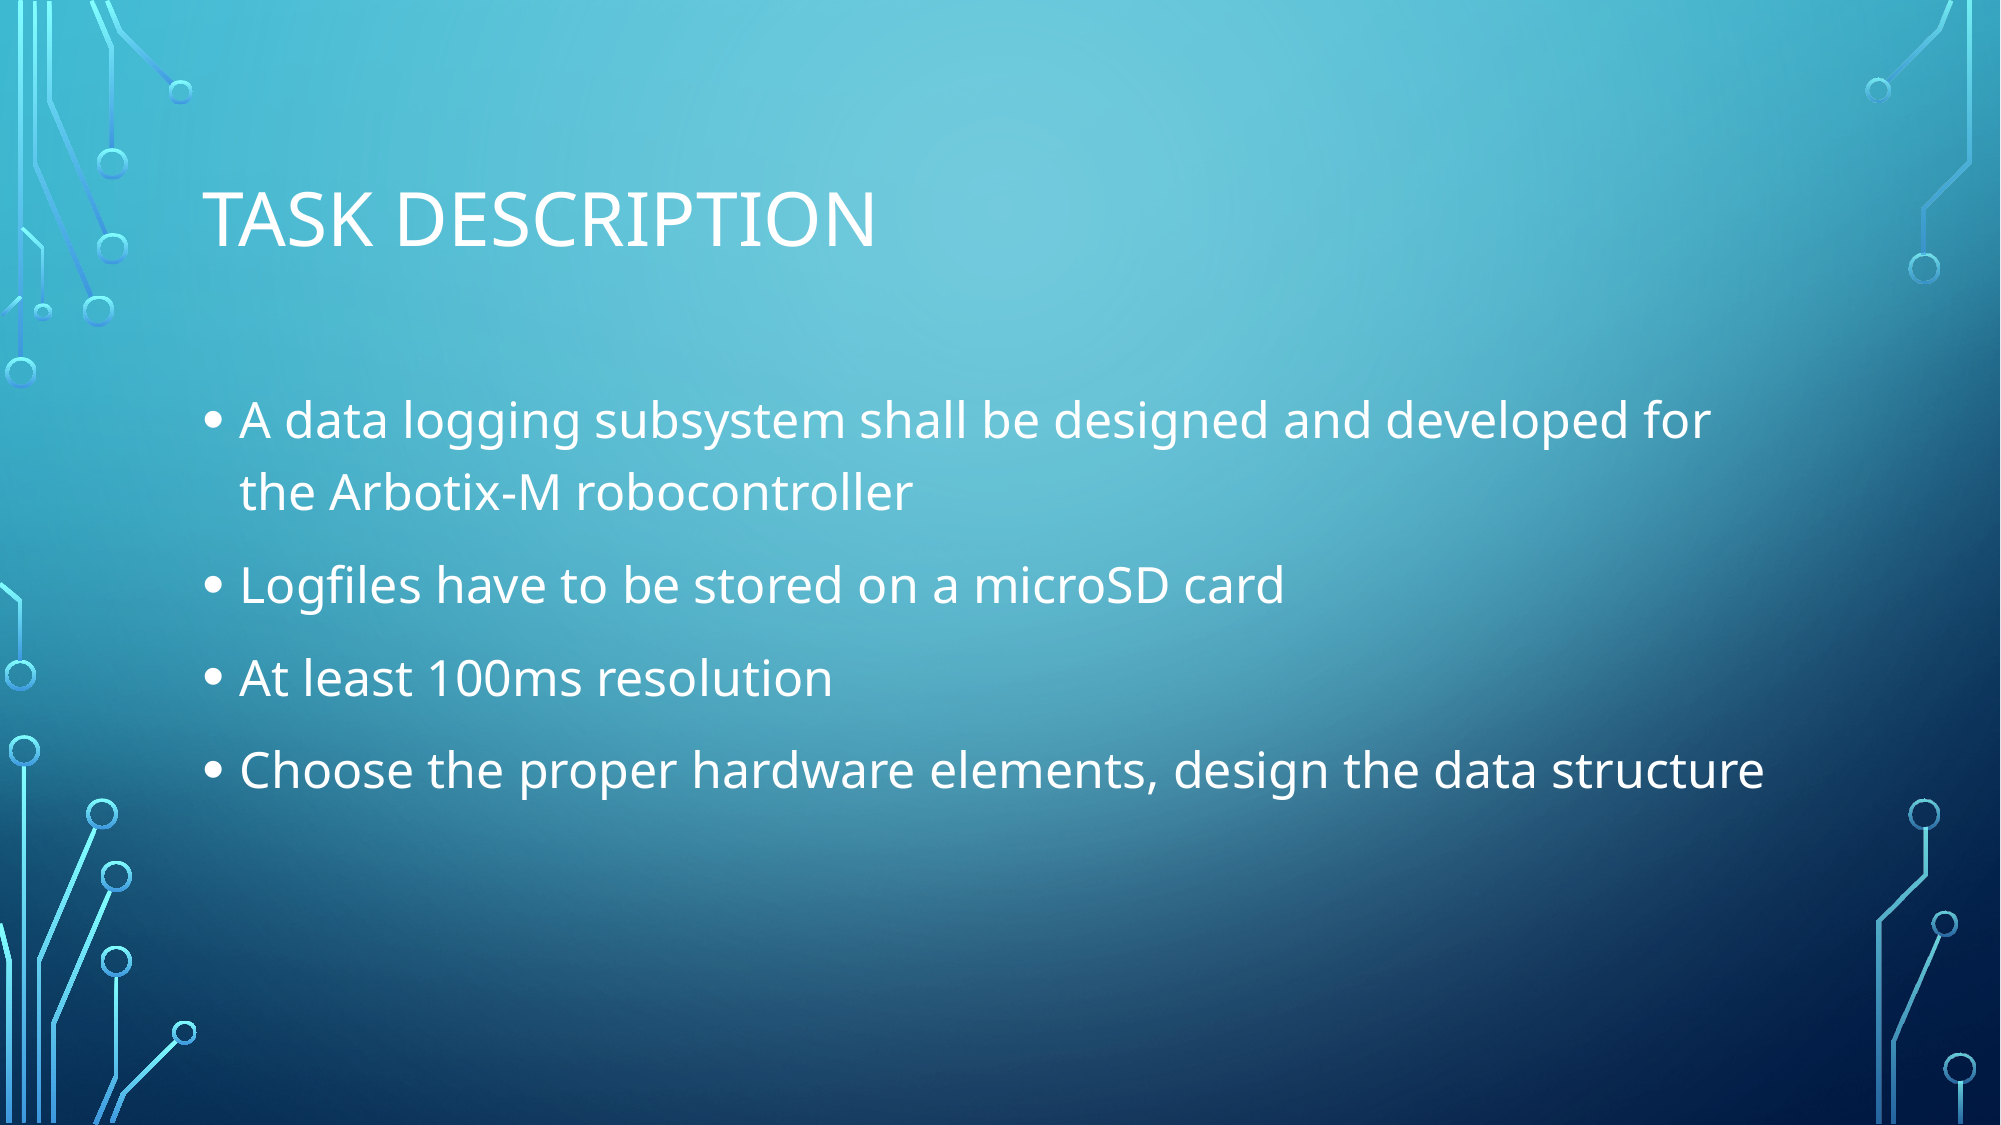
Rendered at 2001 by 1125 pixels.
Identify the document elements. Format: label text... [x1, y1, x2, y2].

list A data logging subsystem shall be designed and developed for the Arbotix-M robocontroller Logfiles have to be stored on a microSD card At least 100ms resolution Choose the proper hardware elements, design the data structure [187, 369, 1813, 950]
title Task description [187, 101, 1813, 344]
